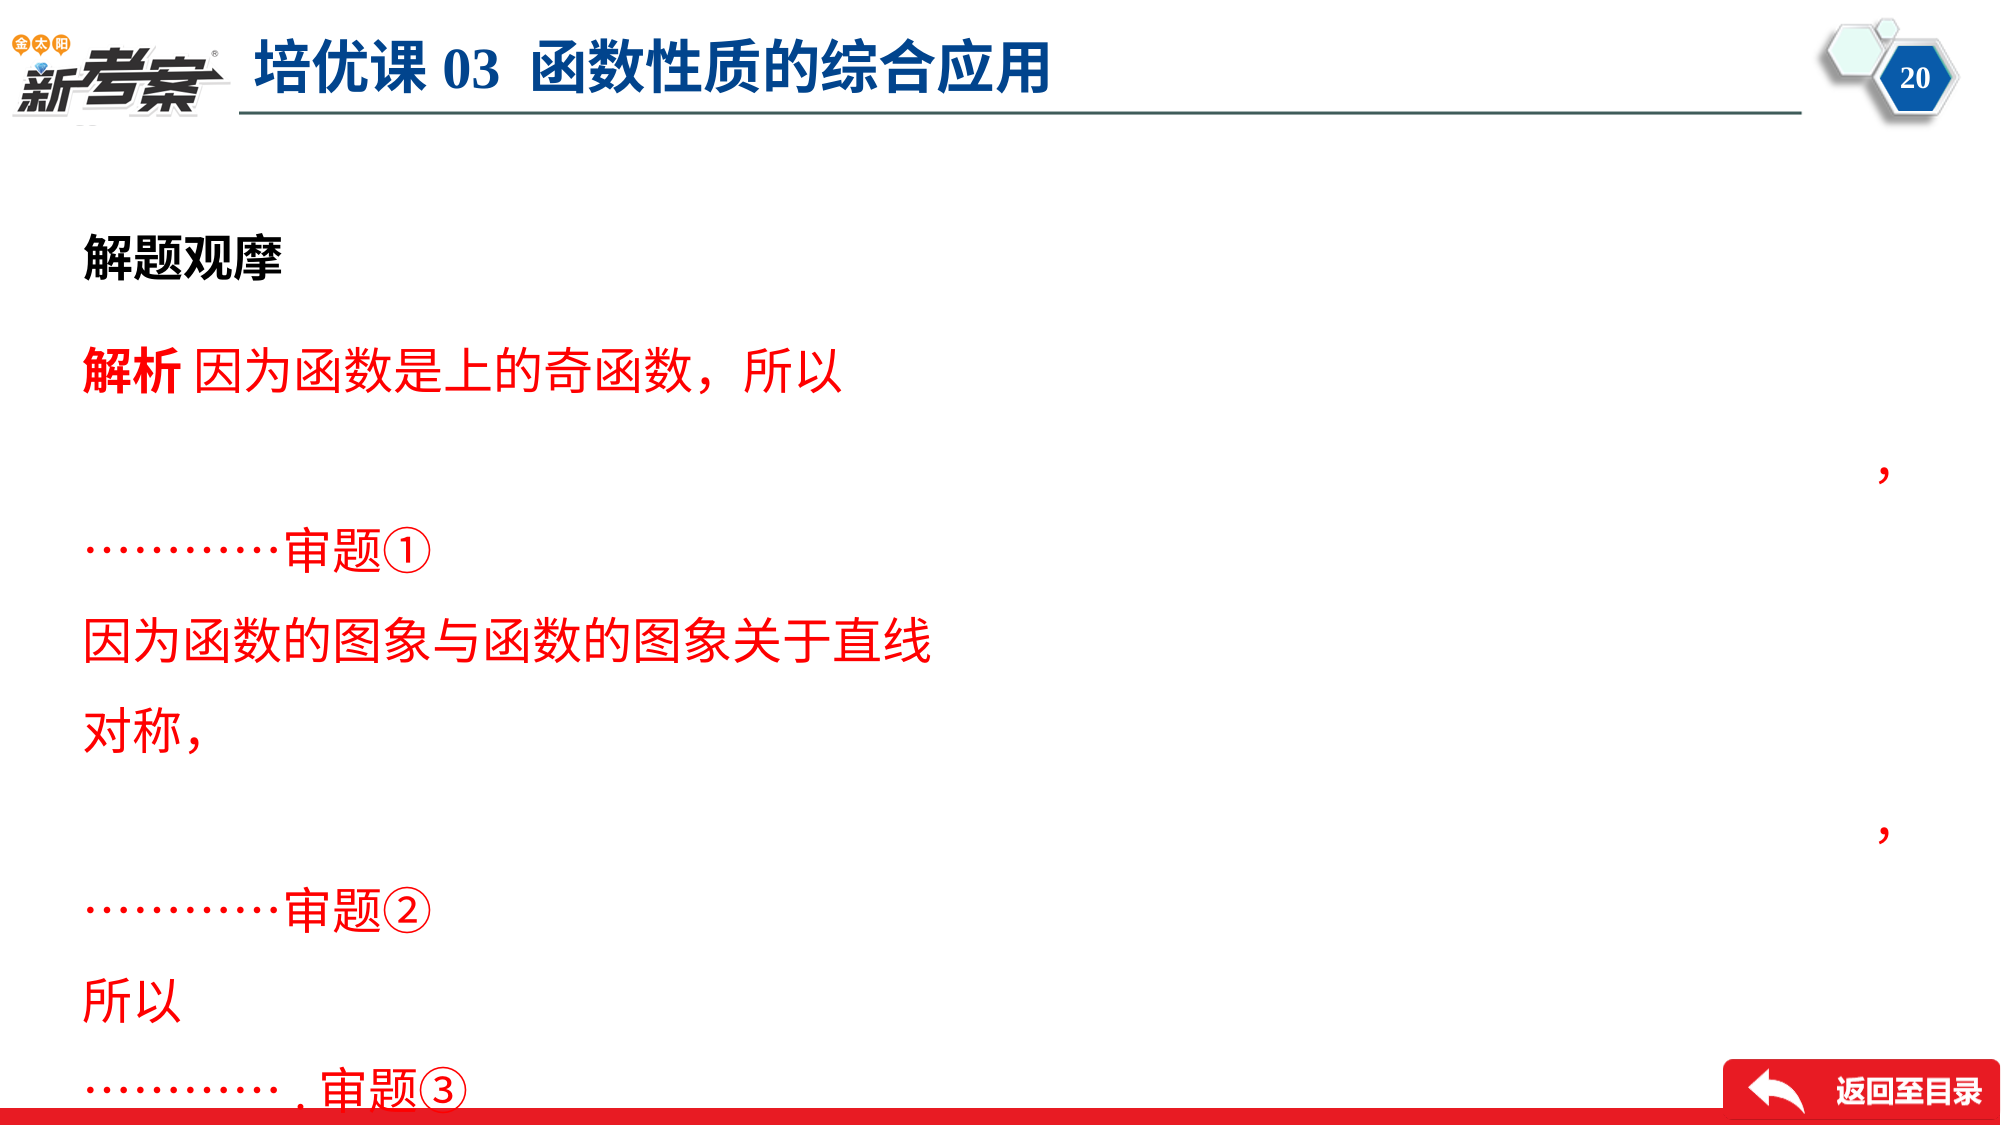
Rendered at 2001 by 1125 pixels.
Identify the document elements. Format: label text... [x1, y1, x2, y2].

text_box 解题观摩 [68, 219, 1133, 310]
picture [0, 0, 2001, 1125]
